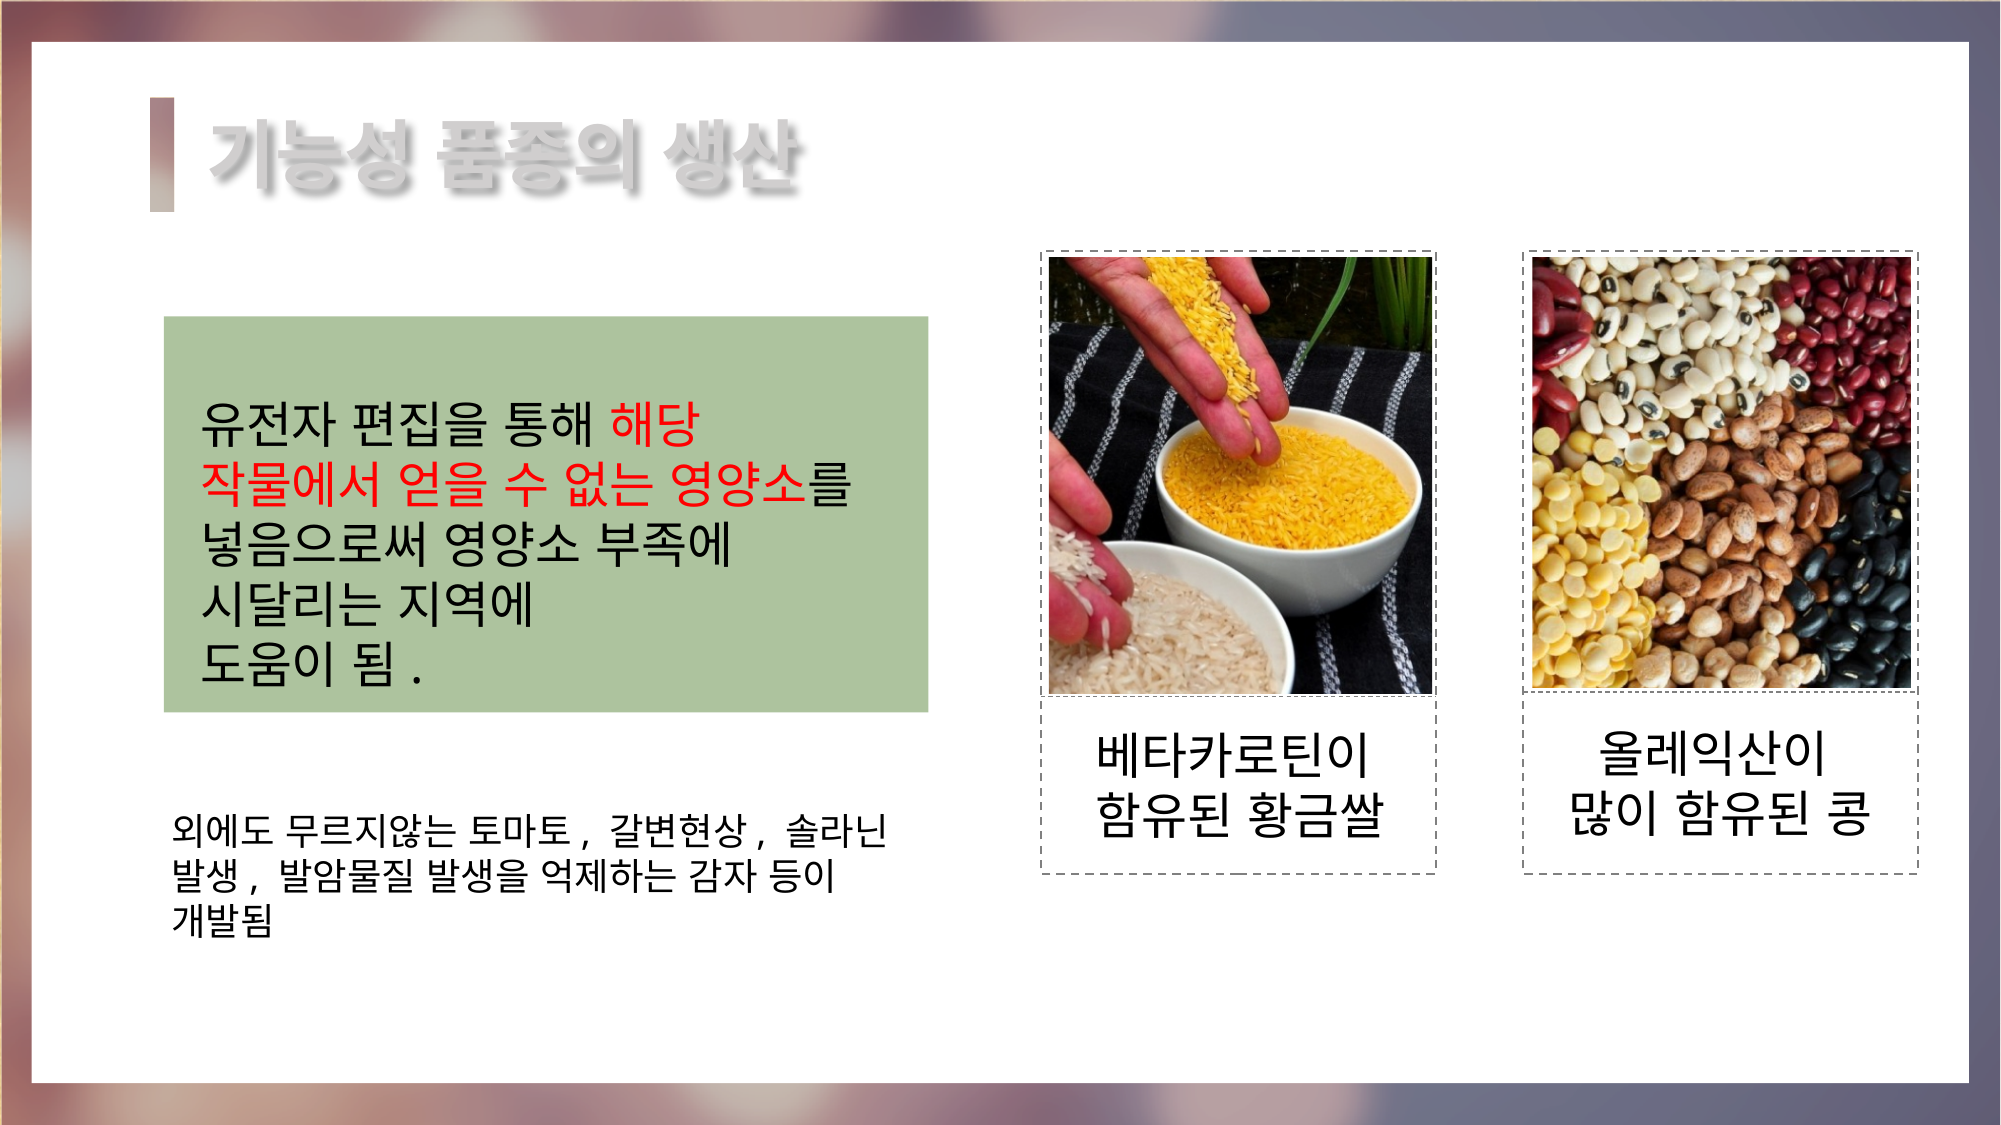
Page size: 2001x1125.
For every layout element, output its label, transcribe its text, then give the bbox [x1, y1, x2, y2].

text_box [1522, 250, 1919, 282]
text_box [1040, 697, 1437, 875]
text_box [163, 315, 929, 713]
text_box 베타카로틴이 함유된 황금쌀 [1047, 717, 1434, 852]
picture [3, 2, 2001, 1125]
text_box [1040, 250, 1437, 696]
text_box 기능성 품종의 생산 [191, 100, 816, 205]
text_box [1522, 663, 1919, 875]
text_box 외에도 무르지않는 토마토, 갈변현상, 솔라닌 발생, 발암물질 발생을 억제하는 감자 등이 개발됨 [156, 800, 951, 951]
text_box 올레익산이 많이 함유된 콩 [1527, 714, 1915, 850]
text_box 유전자 편집을 통해 해당 작물에서 얻을 수 없는 영양소를 넣음으로써 영양소 부족에 시달리는 지역에 도움이 됨. [185, 385, 908, 701]
